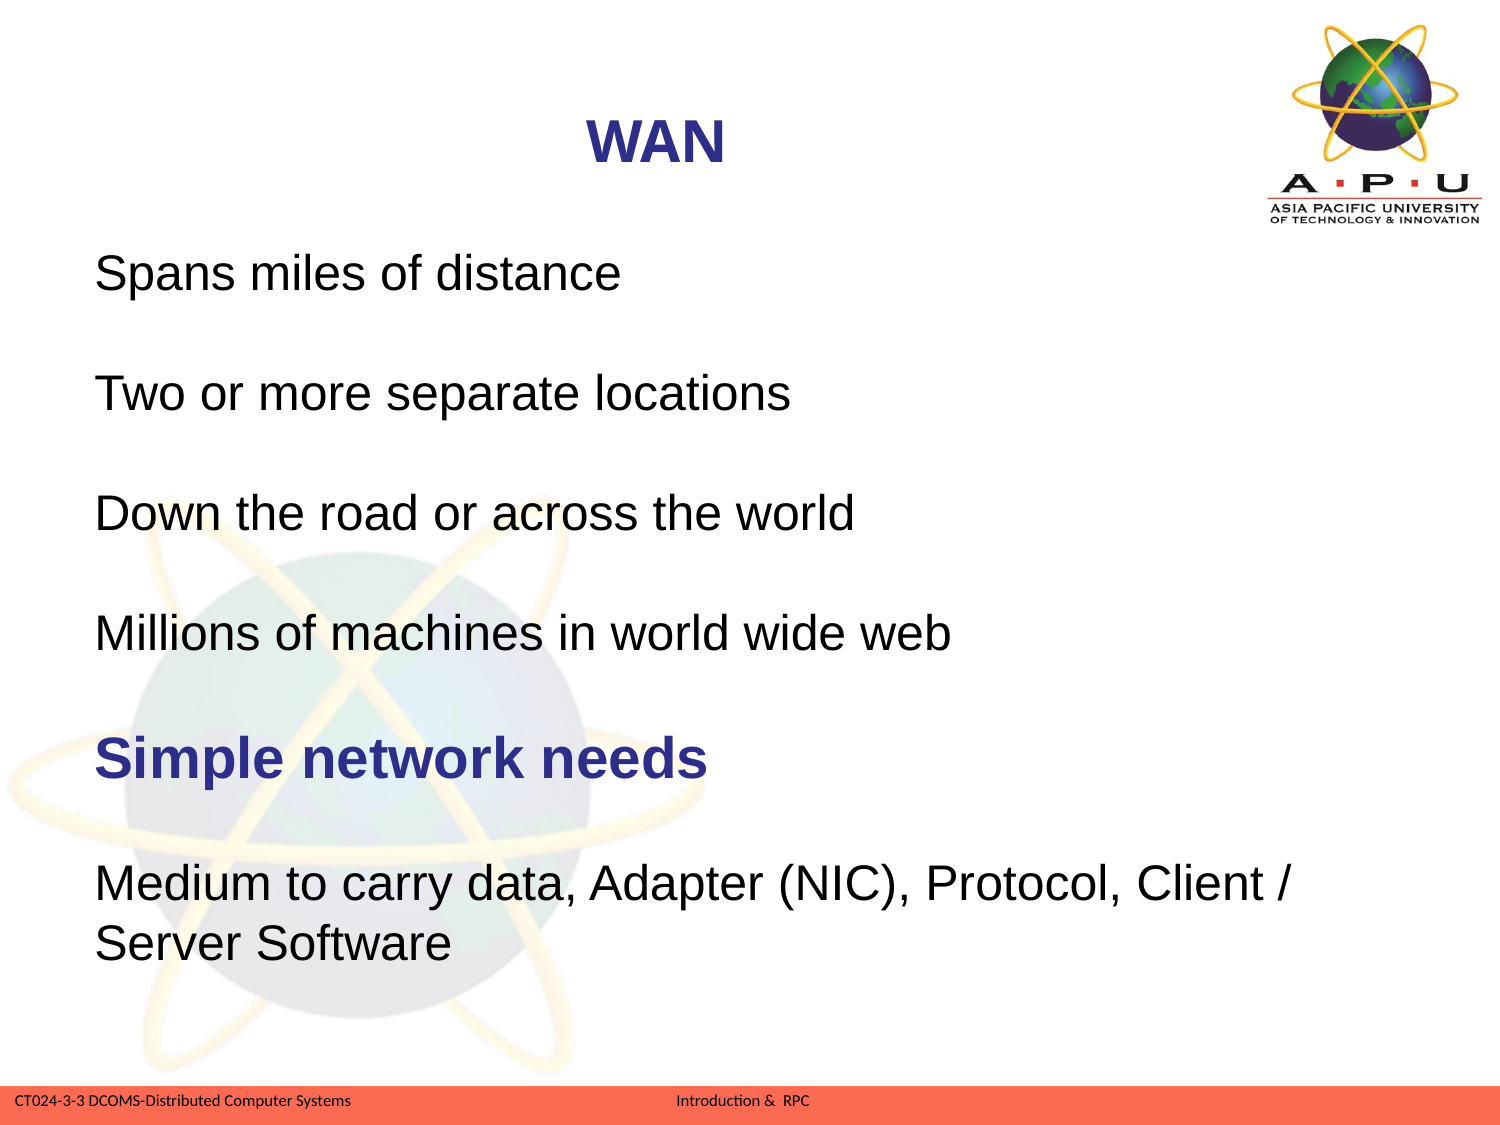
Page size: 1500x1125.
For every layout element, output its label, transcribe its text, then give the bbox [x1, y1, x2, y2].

picture [1251, 0, 1500, 249]
text_box Spans miles of distance Two or more separate locations Down the road or across the world Millions of machines in world wide web Simple network needs Medium to carry data, Adapter (NIC), Protocol, Client / Server Software [79, 232, 1420, 1038]
title WAN [79, 45, 1235, 232]
